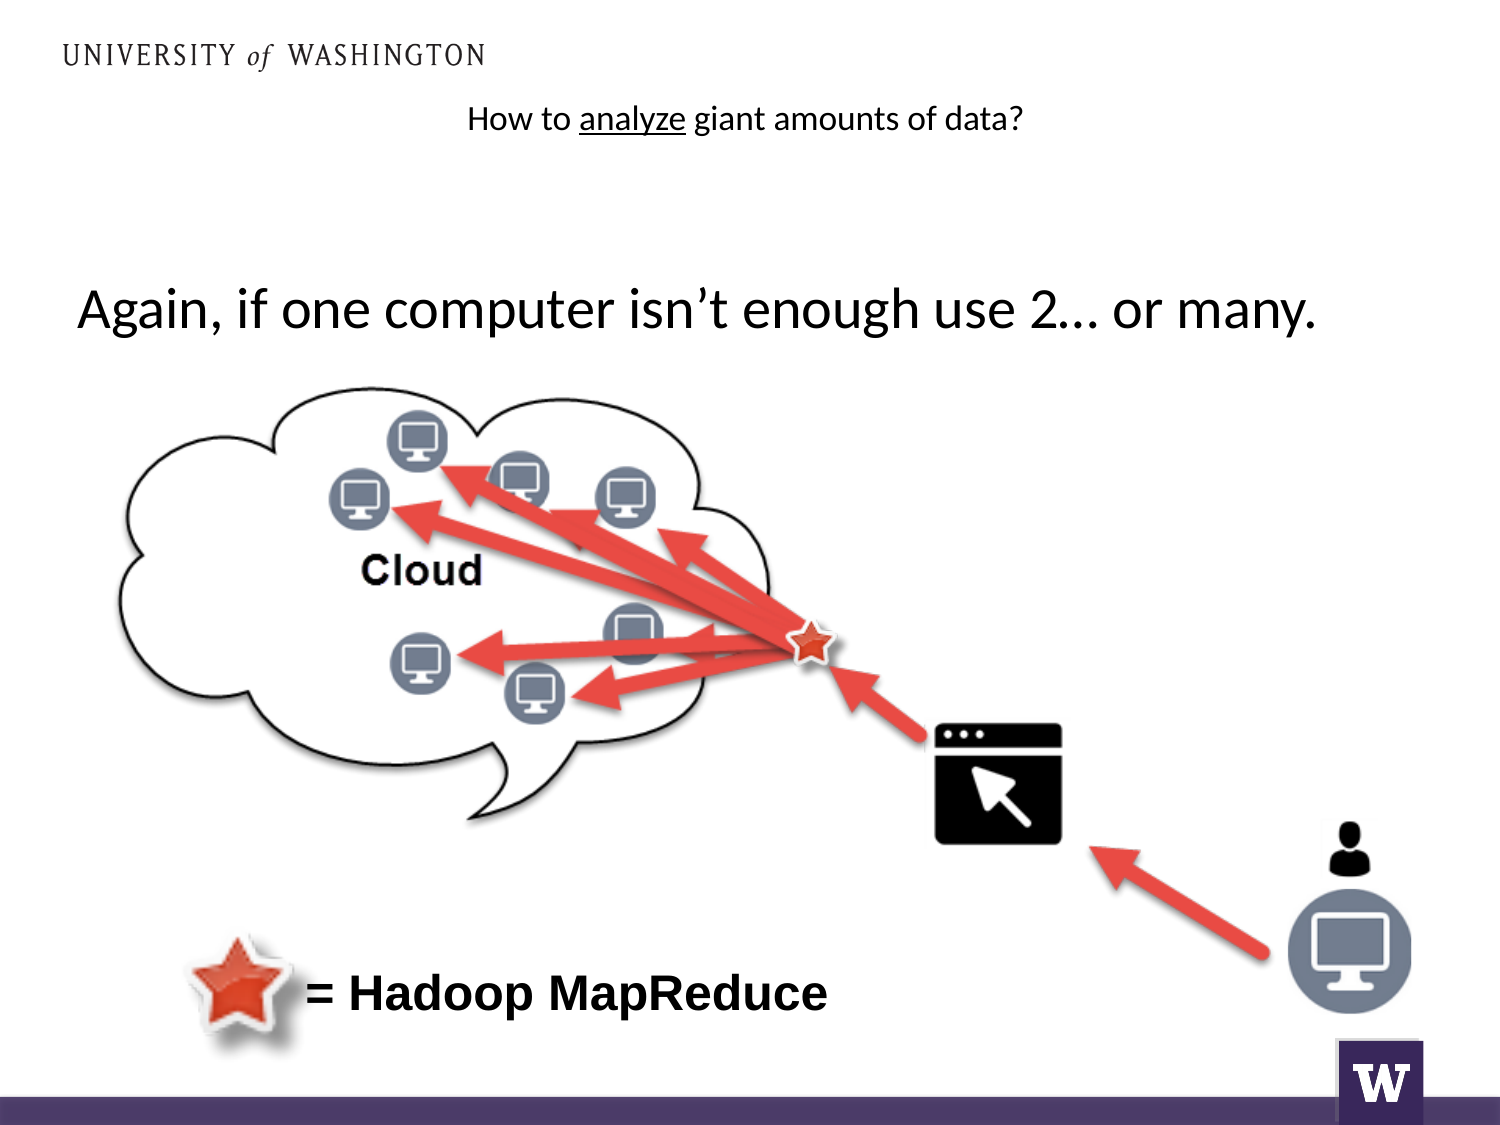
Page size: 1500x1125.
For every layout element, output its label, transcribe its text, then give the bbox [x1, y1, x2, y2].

picture [62, 43, 484, 72]
list Again, if one computer isn’t enough use 2… or many. [62, 262, 1479, 1005]
picture [99, 357, 1479, 1071]
title How to analyze giant amounts of data? [75, 87, 1425, 188]
picture [1353, 1064, 1410, 1102]
